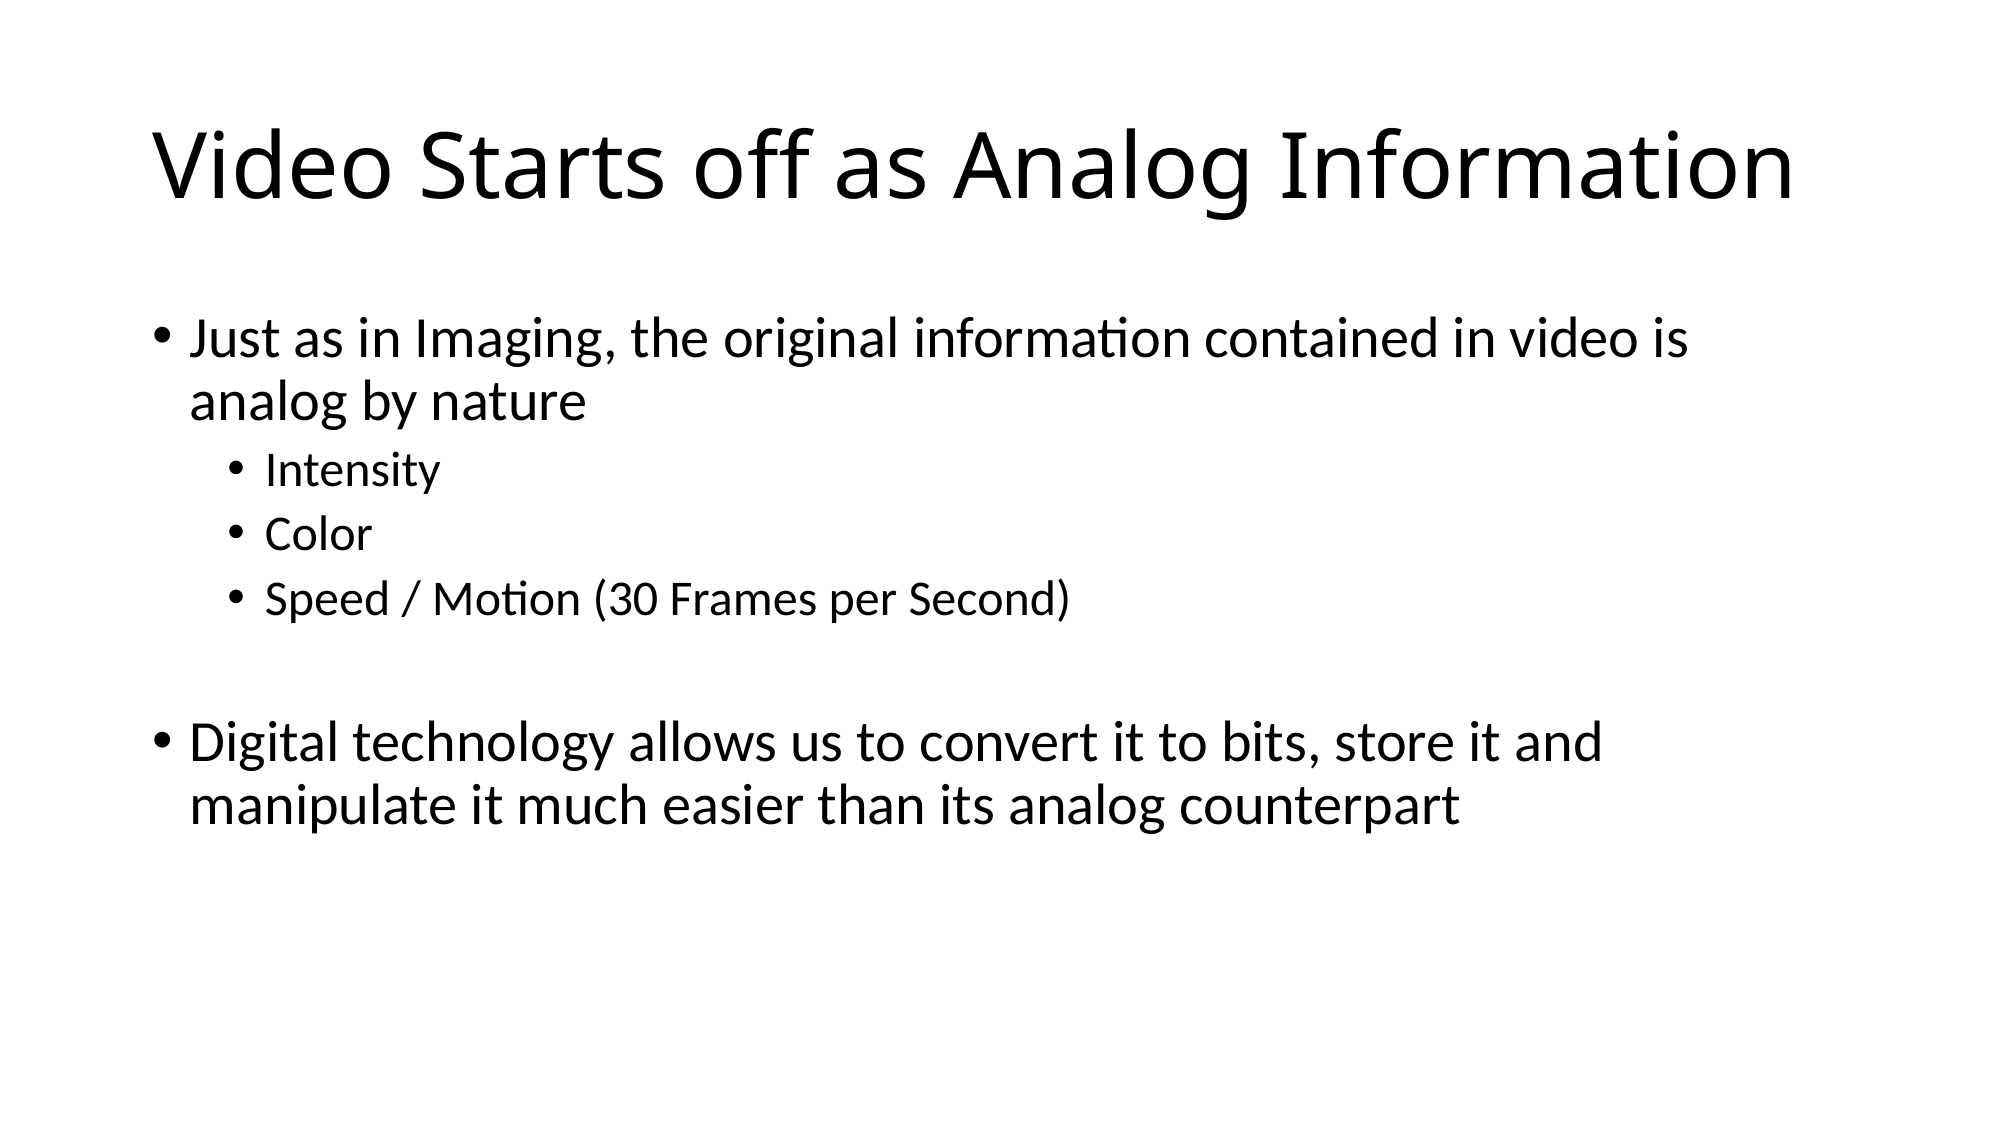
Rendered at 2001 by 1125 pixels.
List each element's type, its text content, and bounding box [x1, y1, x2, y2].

list Just as in Imaging, the original information contained in video is analog by nature Intensity Color Speed / Motion (30 Frames per Second) Digital technology allows us to convert it to bits, store it and manipulate it much easier than its analog counterpart [137, 299, 1863, 1014]
title Video Starts off as Analog Information [137, 59, 1863, 278]
